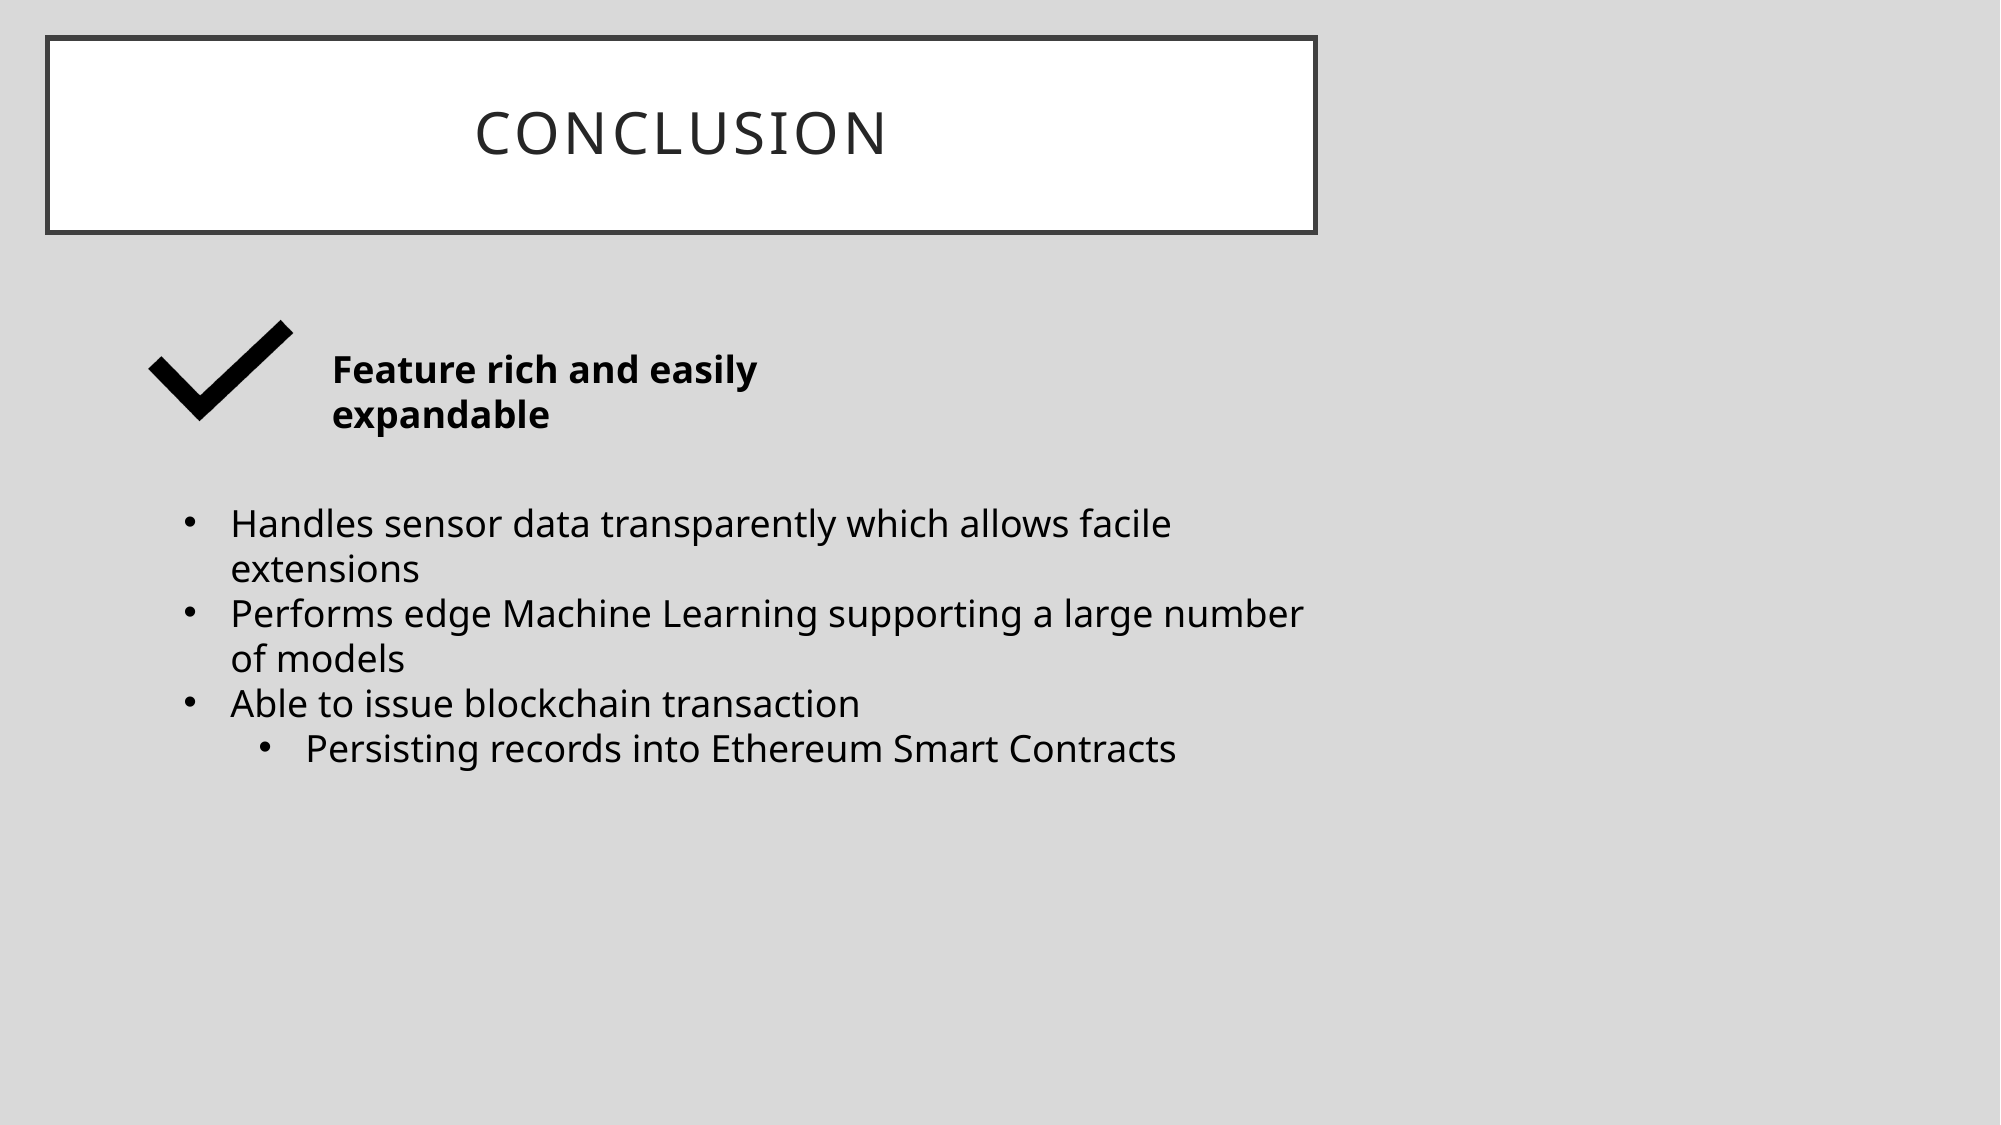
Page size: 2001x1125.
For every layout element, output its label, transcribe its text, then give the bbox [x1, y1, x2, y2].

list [145, 295, 296, 446]
text_box Feature rich and easily expandable [317, 338, 1000, 489]
text_box Handles sensor data transparently which allows facile extensions Performs edge Machine Learning supporting a large number of models Able to issue blockchain transaction Persisting records into Ethereum Smart Contracts [168, 492, 1335, 867]
title CONCLUSION [45, 35, 1318, 235]
